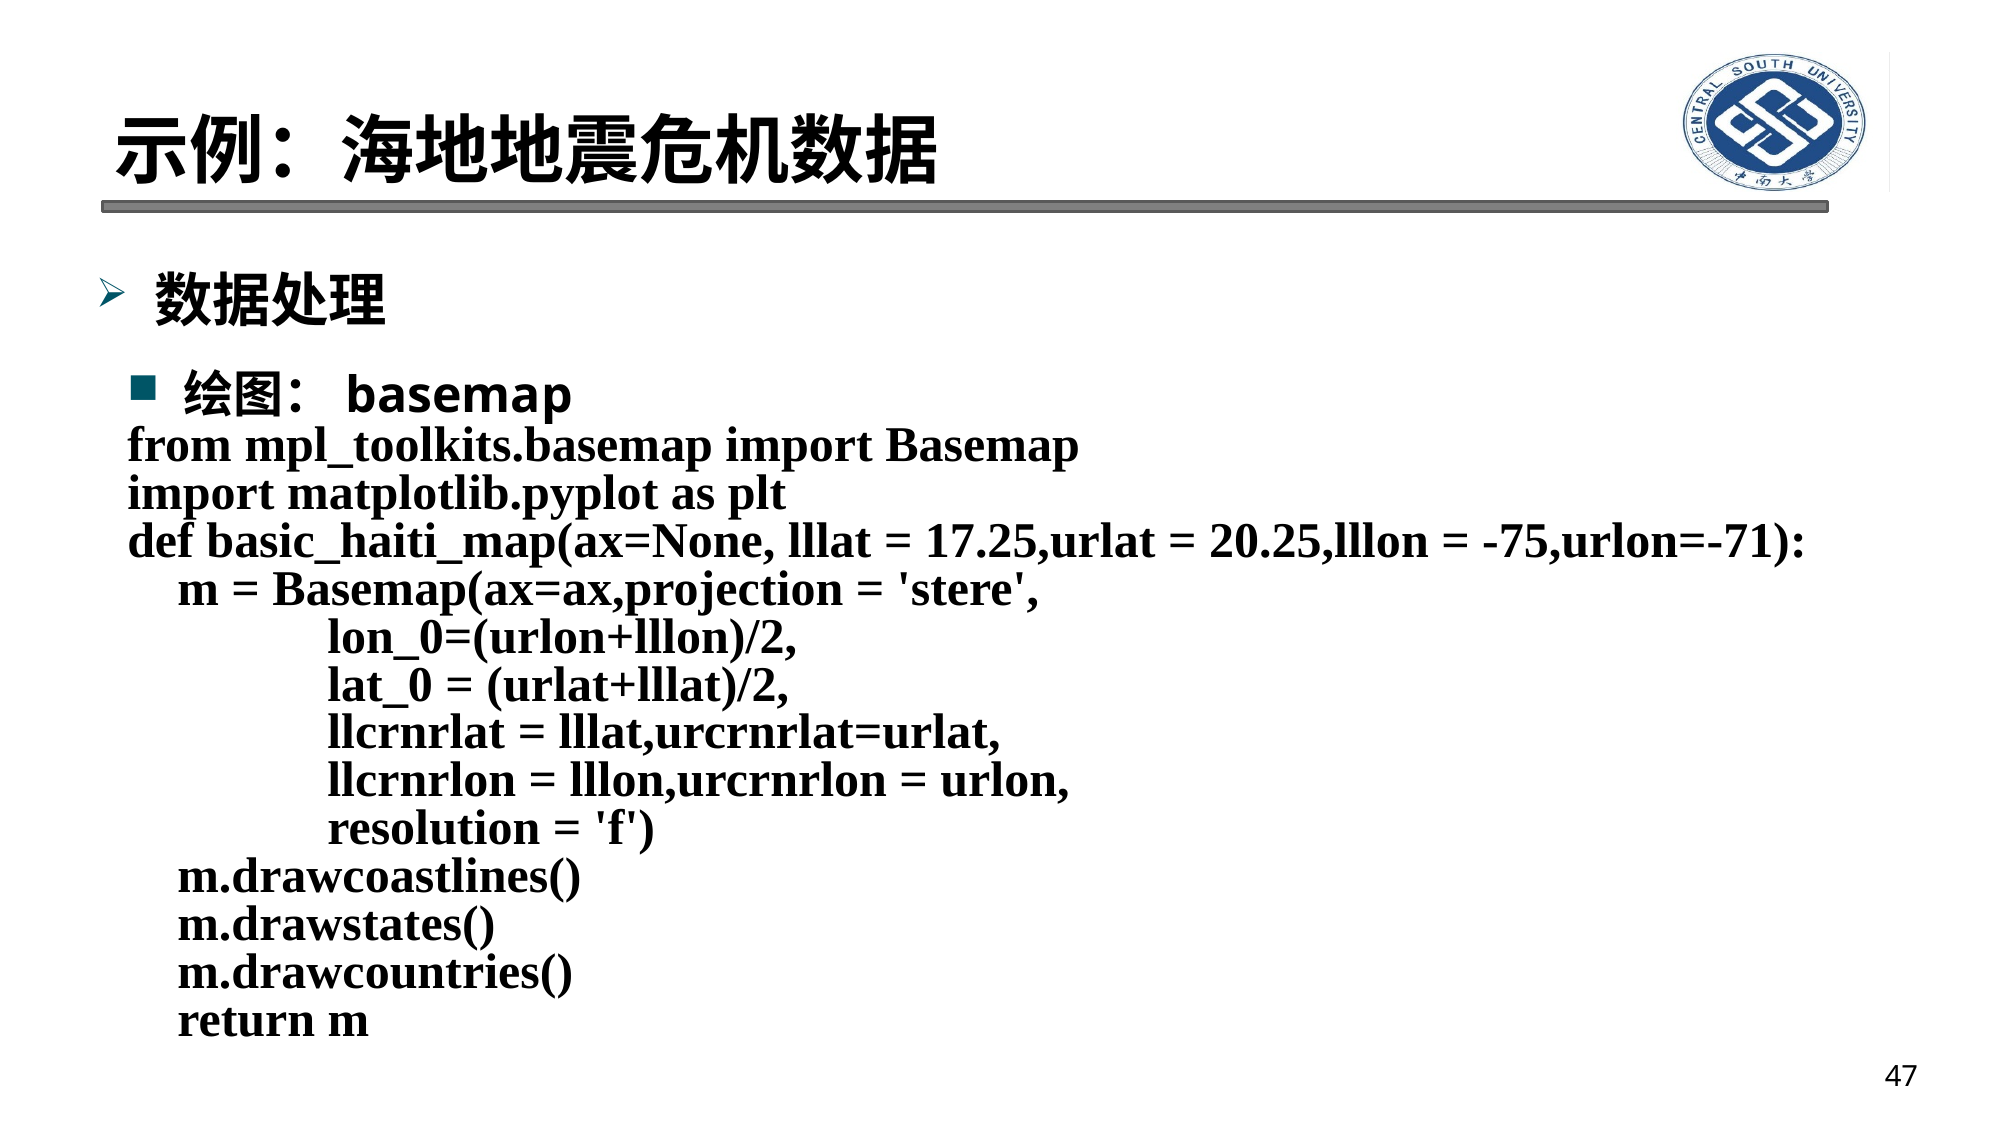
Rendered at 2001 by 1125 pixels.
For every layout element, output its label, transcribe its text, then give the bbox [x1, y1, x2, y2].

title 示例：海地地震危机数据 [99, 12, 1805, 200]
slide_number 47 [1516, 1049, 1934, 1125]
picture [1805, 52, 1890, 192]
list 数据处理 绘图：basemap from mpl_toolkits.basemap import Basemap import matplotlib.pyplot as plt def basic_haiti_map(ax=None, lllat = 17.25,urlat = 20.25,lllon = -75,urlon=-71): m = Basemap(ax=ax,projection = 'stere', lon_0=(urlon+lllon)/2, lat_0 = (urlat+lllat)/2, llcrnrlat = lllat,urcrnrlat=urlat, llcrnrlon = lllon,urcrnrlon = urlon, resolution = 'f') m.drawcoastlines() m.drawstates() m.drawcountries() return m [81, 220, 1898, 1024]
